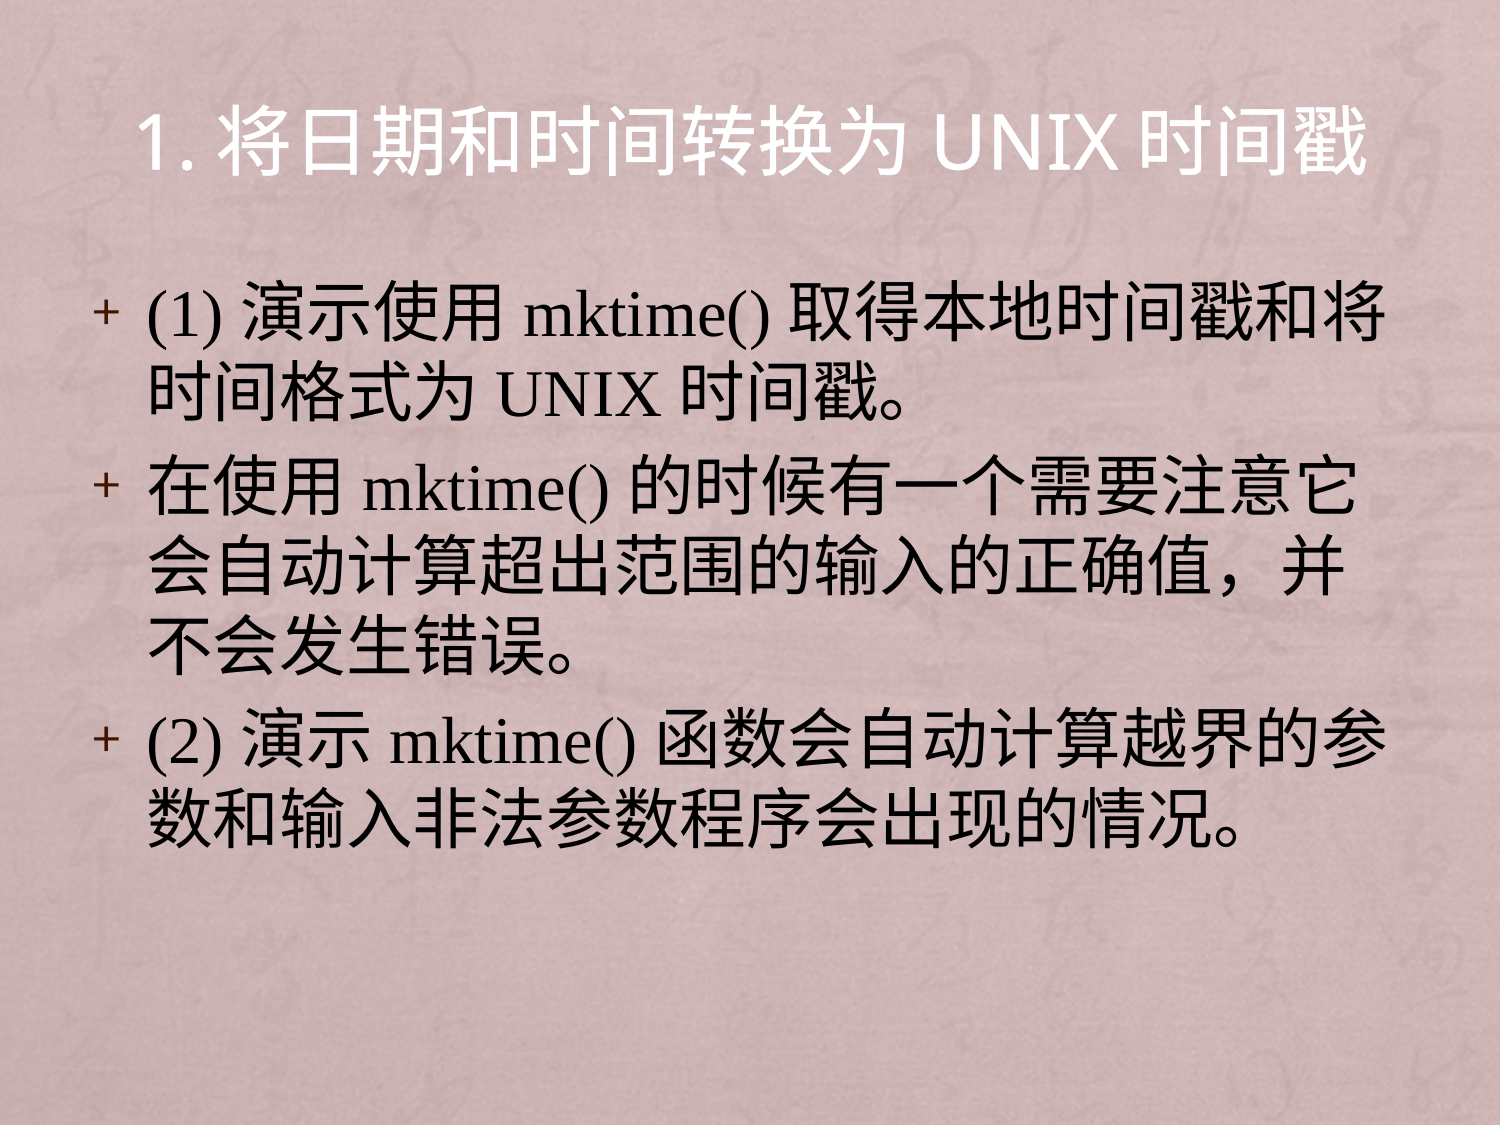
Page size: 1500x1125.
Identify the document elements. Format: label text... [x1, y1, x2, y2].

list (1)演示使用mktime()取得本地时间戳和将时间格式为UNIX时间戳。 在使用mktime()的时候有一个需要注意它会自动计算超出范围的输入的正确值，并不会发生错误。 (2)演示mktime()函数会自动计算越界的参数和输入非法参数程序会出现的情况。 [75, 262, 1425, 1038]
title 1.将日期和时间转换为UNIX时间戳 [75, 45, 1425, 233]
